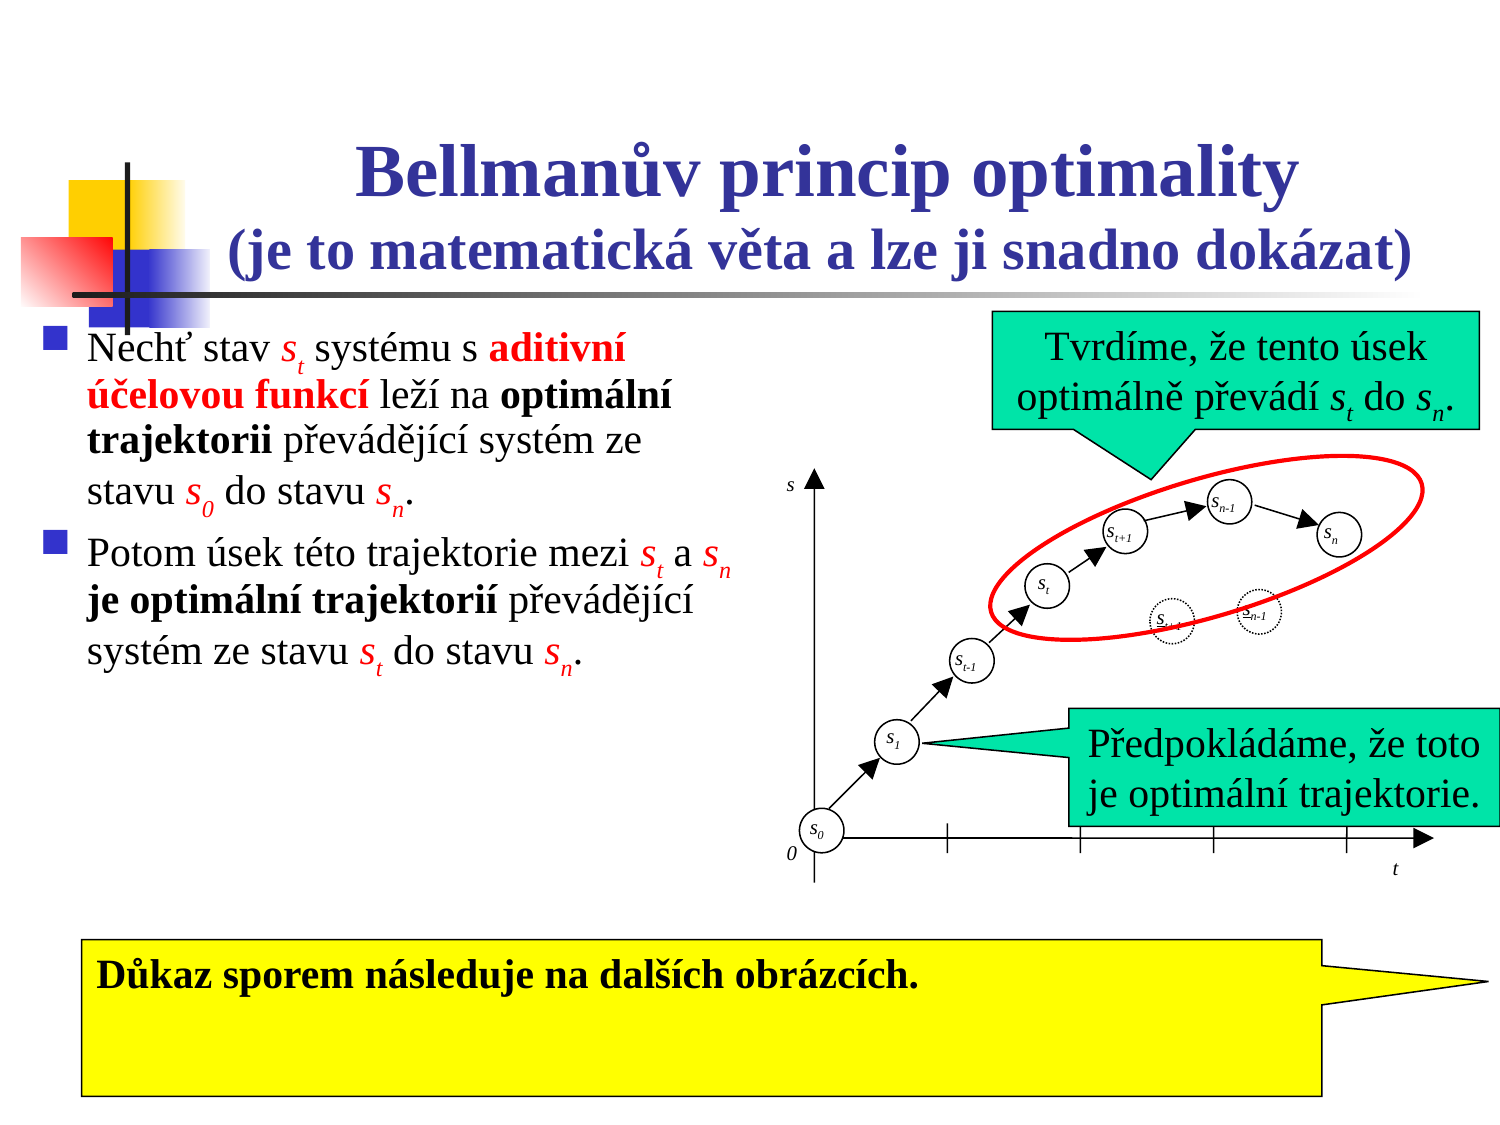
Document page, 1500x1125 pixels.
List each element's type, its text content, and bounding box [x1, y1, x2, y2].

text_box [949, 638, 995, 684]
text_box [828, 757, 880, 809]
text_box 0 [784, 836, 810, 867]
text_box sn-1 [1240, 595, 1284, 631]
text_box [1248, 631, 1271, 635]
text_box Předpokládáme, že toto je optimální trajektorie. [922, 708, 1500, 827]
text_box [799, 808, 844, 853]
text_box [1347, 827, 1435, 849]
text_box s [784, 468, 830, 513]
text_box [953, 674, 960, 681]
list Nechť stav st systému s aditivní účelovou funkcí leží na optimální trajektorii převádějící systém ze stavu s0 do stavu sn. Potom úsek této trajektorie mezi st a sn je optimální trajektorií převádějící systém ze stavu st do stavu sn. [24, 312, 750, 776]
text_box [990, 455, 1423, 640]
text_box st+1 [1154, 623, 1196, 639]
text_box t [1390, 852, 1421, 883]
text_box [1158, 639, 1186, 644]
text_box s1 [884, 721, 923, 762]
text_box [910, 676, 954, 721]
text_box Důkaz sporem následuje na dalších obrázcích. [81, 939, 1489, 1097]
title Bellmanův princip optimality (je to matematická věta a lze ji snadno dokázat) [188, 101, 1468, 289]
text_box Tvrdíme, že tento úsek optimálně převádí st do sn. [992, 311, 1480, 480]
text_box s0 [807, 811, 833, 848]
text_box [874, 723, 884, 761]
